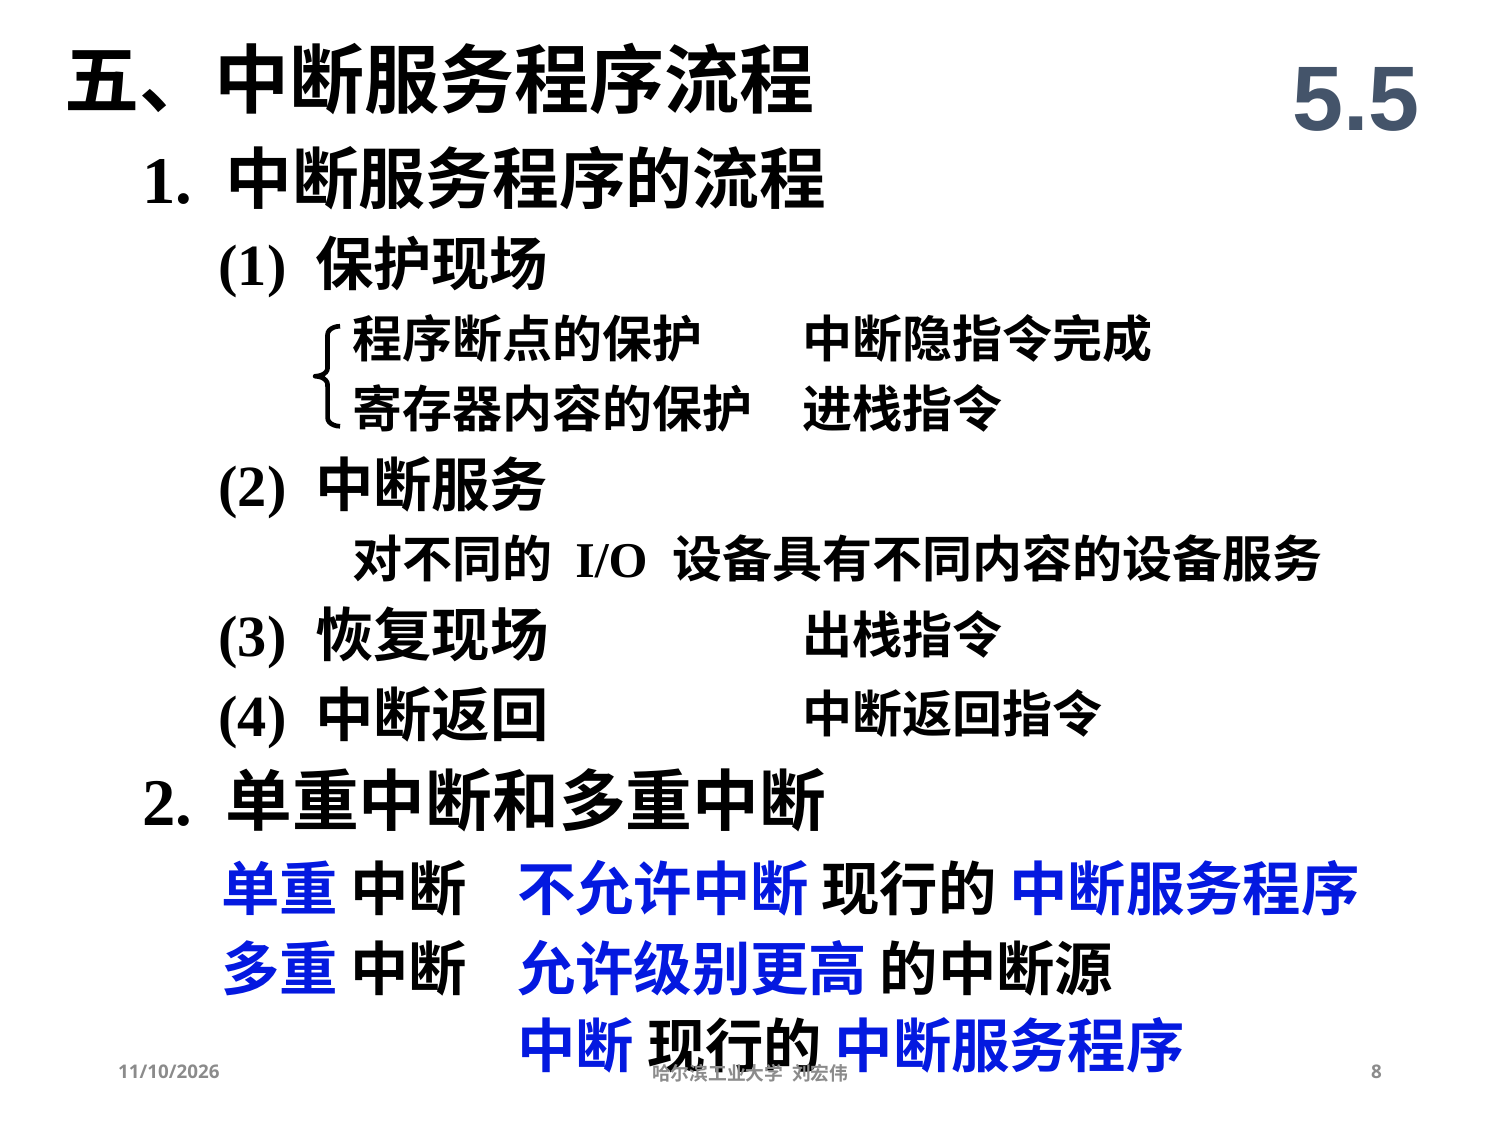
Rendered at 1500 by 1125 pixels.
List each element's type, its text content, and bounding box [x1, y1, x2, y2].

text_box (4) 中断返回 [203, 670, 641, 751]
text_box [203, 844, 486, 1011]
text_box 中断隐指令完成 [850, 300, 1240, 375]
text_box 中断返回指令 [787, 674, 1228, 750]
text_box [337, 300, 850, 446]
slide_number 8 [1059, 1042, 1397, 1103]
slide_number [103, 1042, 441, 1103]
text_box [502, 924, 1328, 1087]
text_box 出栈指令 [787, 596, 1165, 671]
text_box 5.5 [1262, 24, 1450, 163]
text_box 1. 中断服务程序的流程 [127, 129, 928, 225]
text_box 2. 单重中断和多重中断 [127, 751, 991, 846]
text_box (3) 恢复现场 [203, 590, 641, 670]
footer 哈尔滨工业大学 刘宏伟 [496, 1042, 1004, 1103]
text_box 不允许中断 现行的 中断服务程序 [502, 844, 1478, 930]
text_box (2) 中断服务 [203, 440, 665, 526]
text_box 进栈指令 [850, 370, 1103, 445]
text_box [315, 326, 337, 426]
text_box (1) 保护现场 [203, 220, 728, 305]
text_box 五、中断服务程序流程 [49, 24, 953, 130]
text_box 对不同的 I/O 设备具有不同内容的设备服务 [337, 520, 1428, 596]
